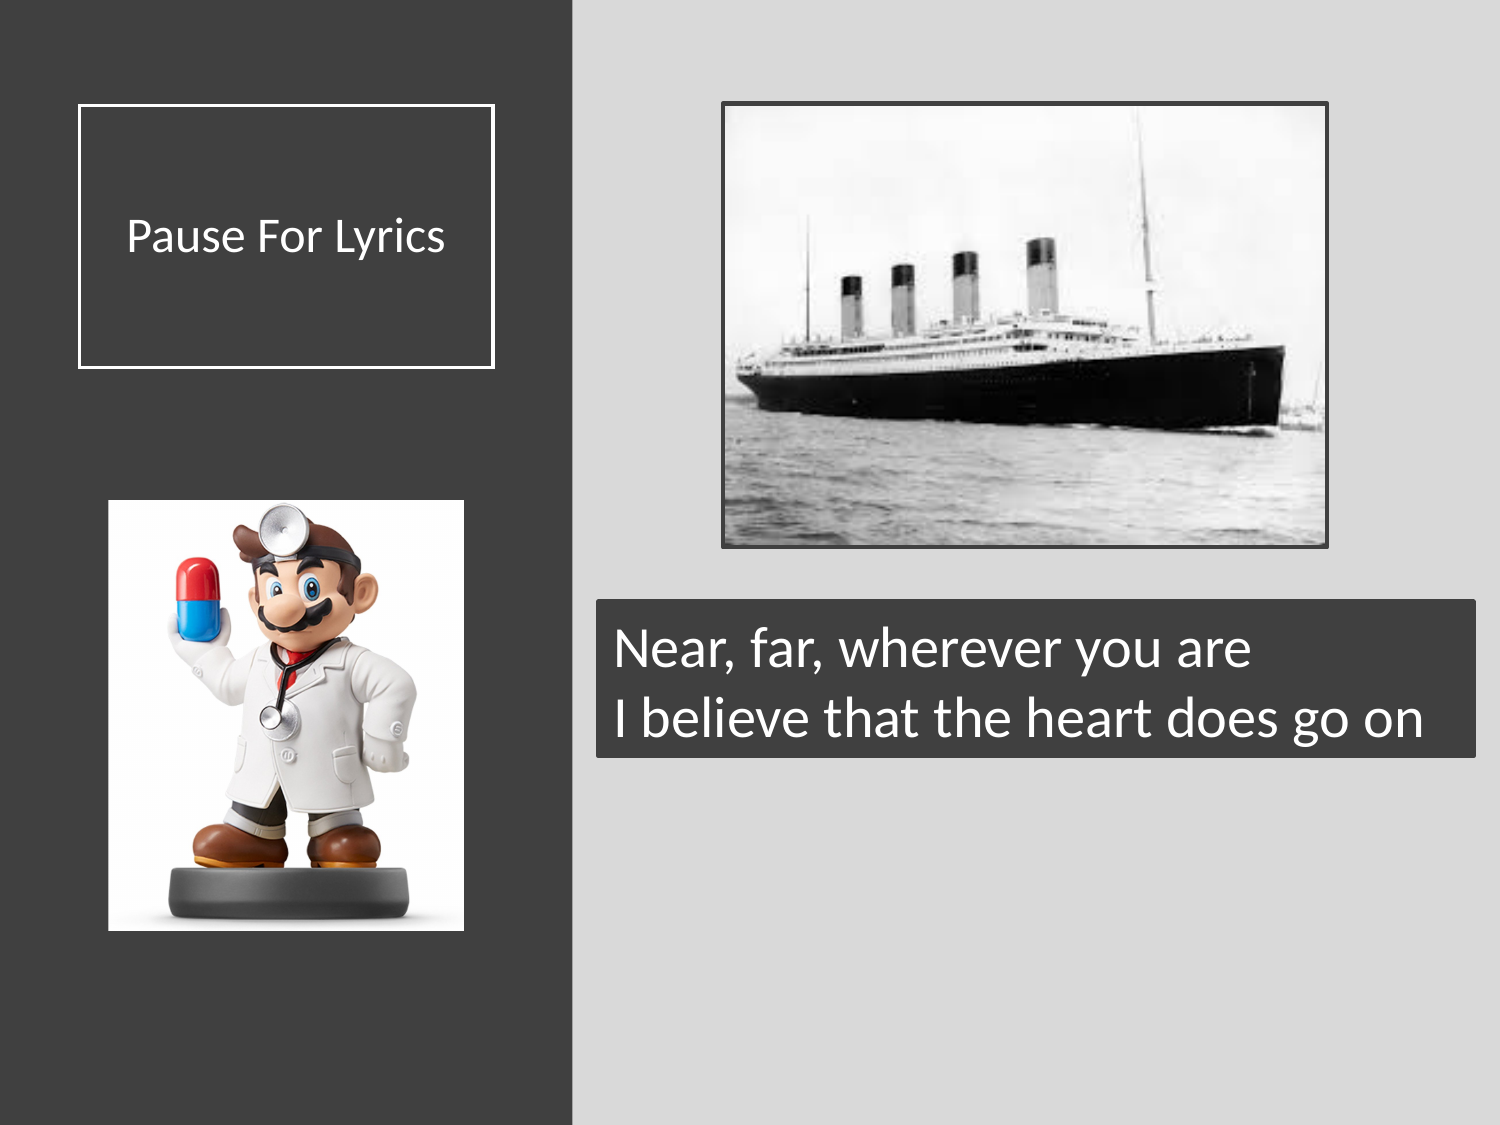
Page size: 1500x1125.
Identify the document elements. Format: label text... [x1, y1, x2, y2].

text_box Near, far, wherever you are I believe that the heart does go on [596, 599, 1476, 758]
picture [107, 499, 465, 931]
title Pause For Lyrics [78, 105, 494, 368]
text_box [0, 0, 573, 1125]
picture [724, 105, 1326, 546]
